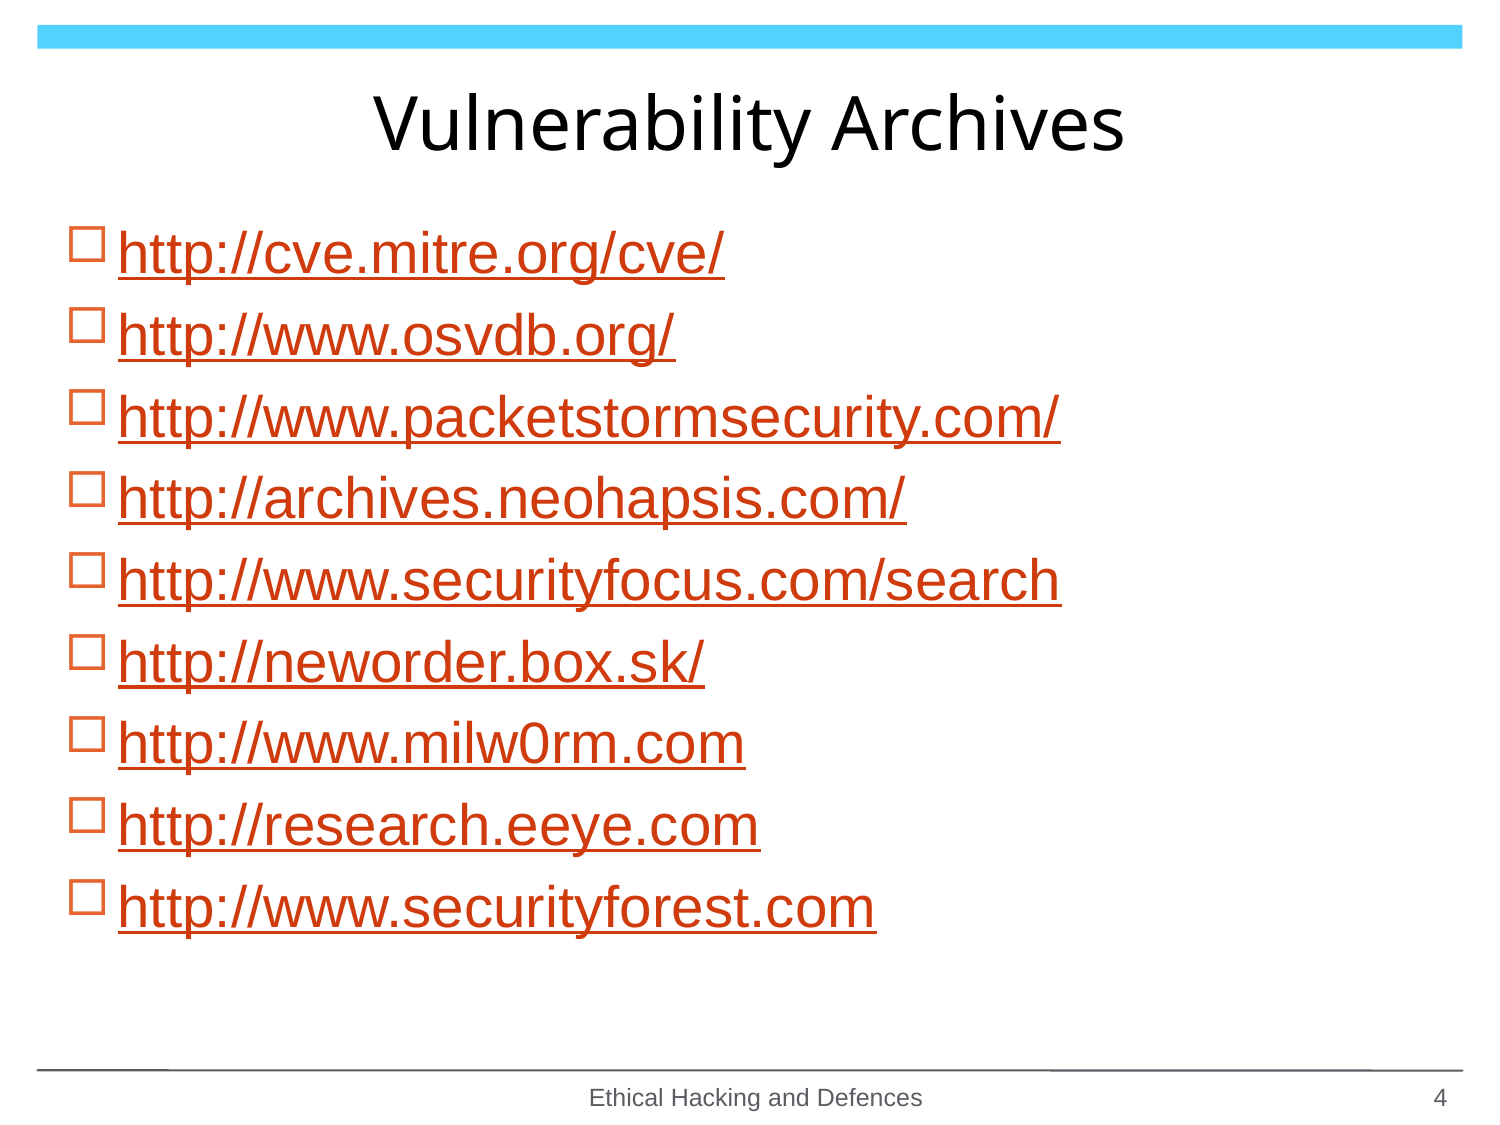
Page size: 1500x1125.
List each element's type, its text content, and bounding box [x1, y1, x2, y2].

title Vulnerability Archives [50, 45, 1450, 197]
slide_number 4 [1112, 1069, 1463, 1123]
list http://cve.mitre.org/cve/ http://www.osvdb.org/ http://www.packetstormsecurity.com/ http://archives.neohapsis.com/ http://www.securityfocus.com/search http://neworder.box.sk/ http://www.milw0rm.com http://research.eeye.com http://www.securityforest.com [50, 208, 1450, 1050]
footer Ethical Hacking and Defences [474, 1069, 1038, 1123]
